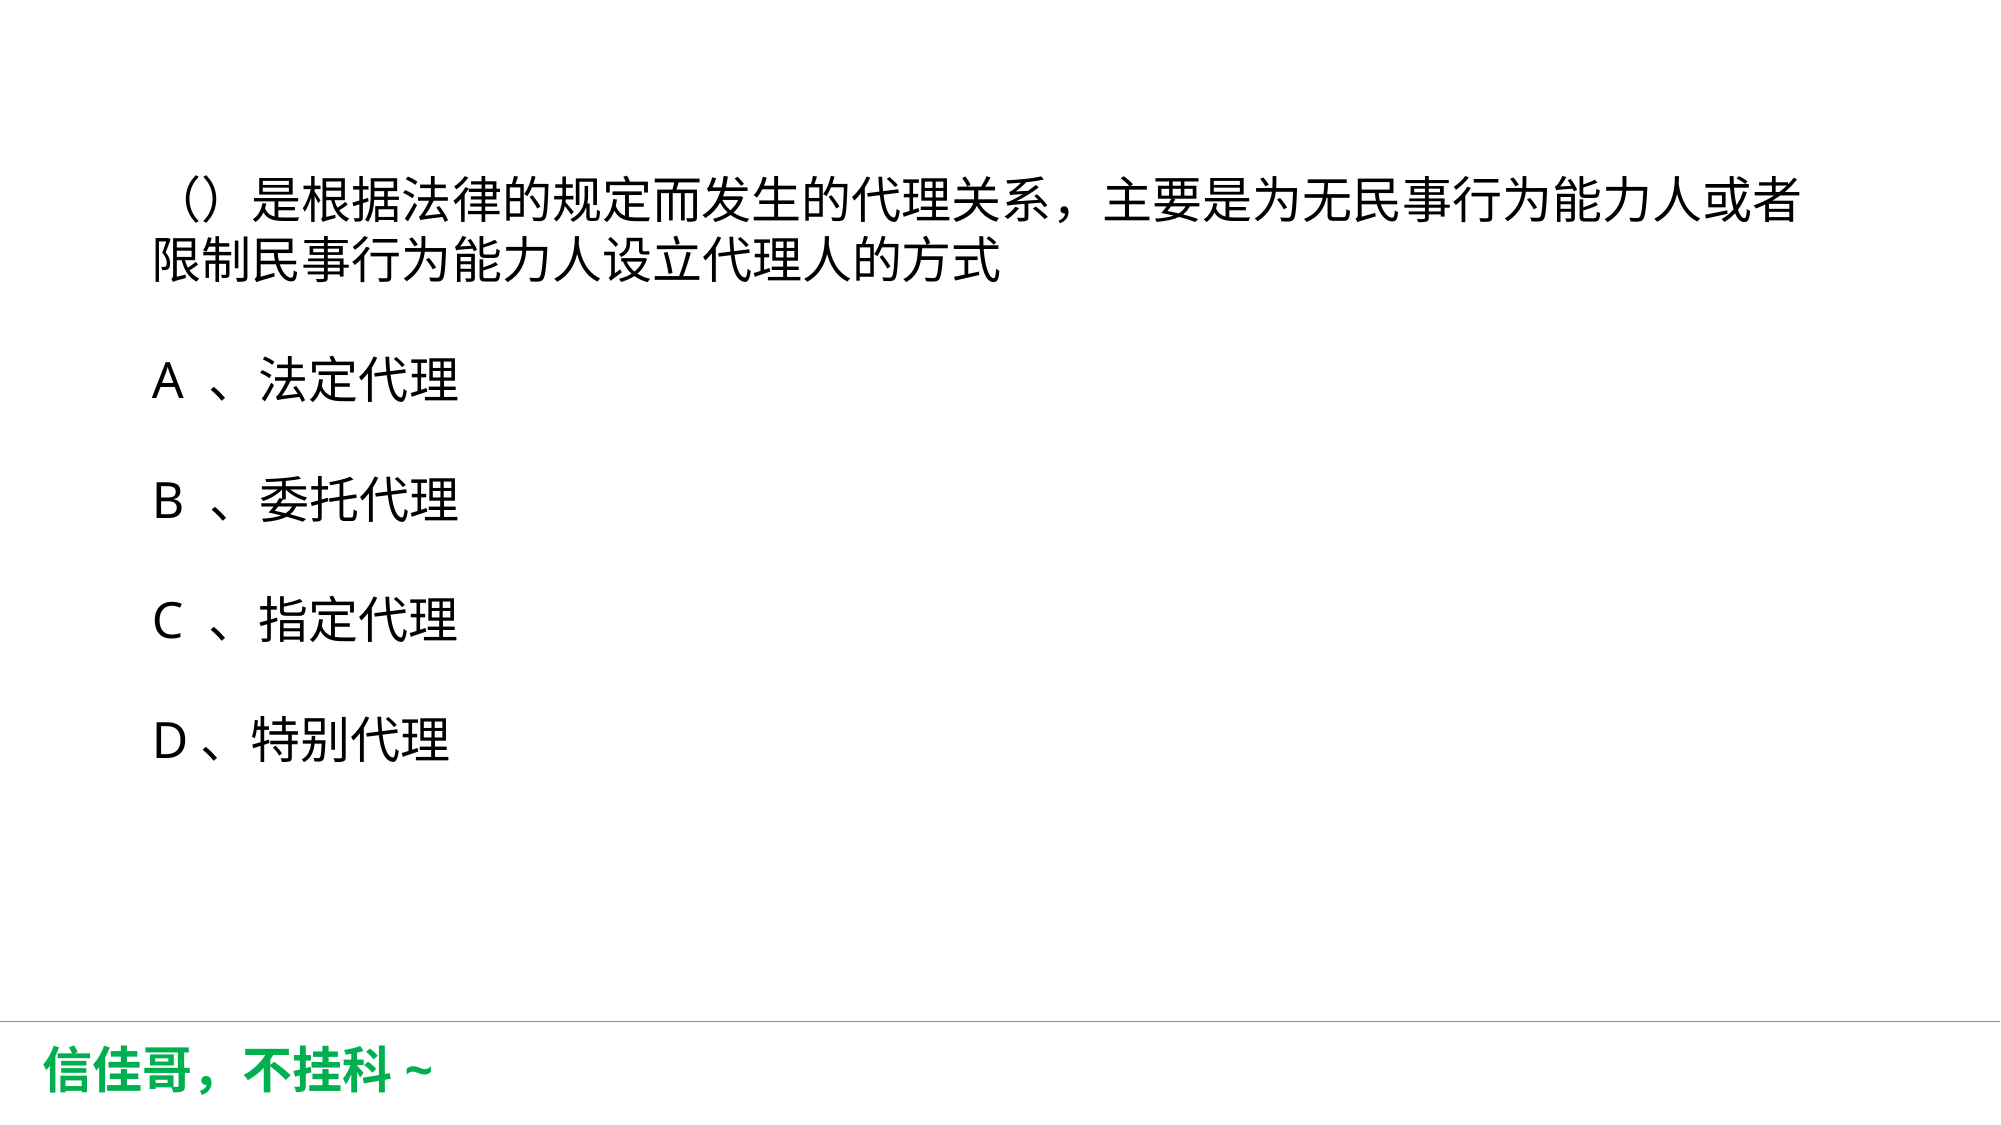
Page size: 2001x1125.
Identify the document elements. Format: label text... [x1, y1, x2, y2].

text_box （）是根据法律的规定而发生的代理关系，主要是为无民事行为能力人或者限制民事行为能力人设立代理人的方式 A 、法定代理 B 、委托代理 C 、指定代理 D、特别代理 [137, 161, 1863, 896]
